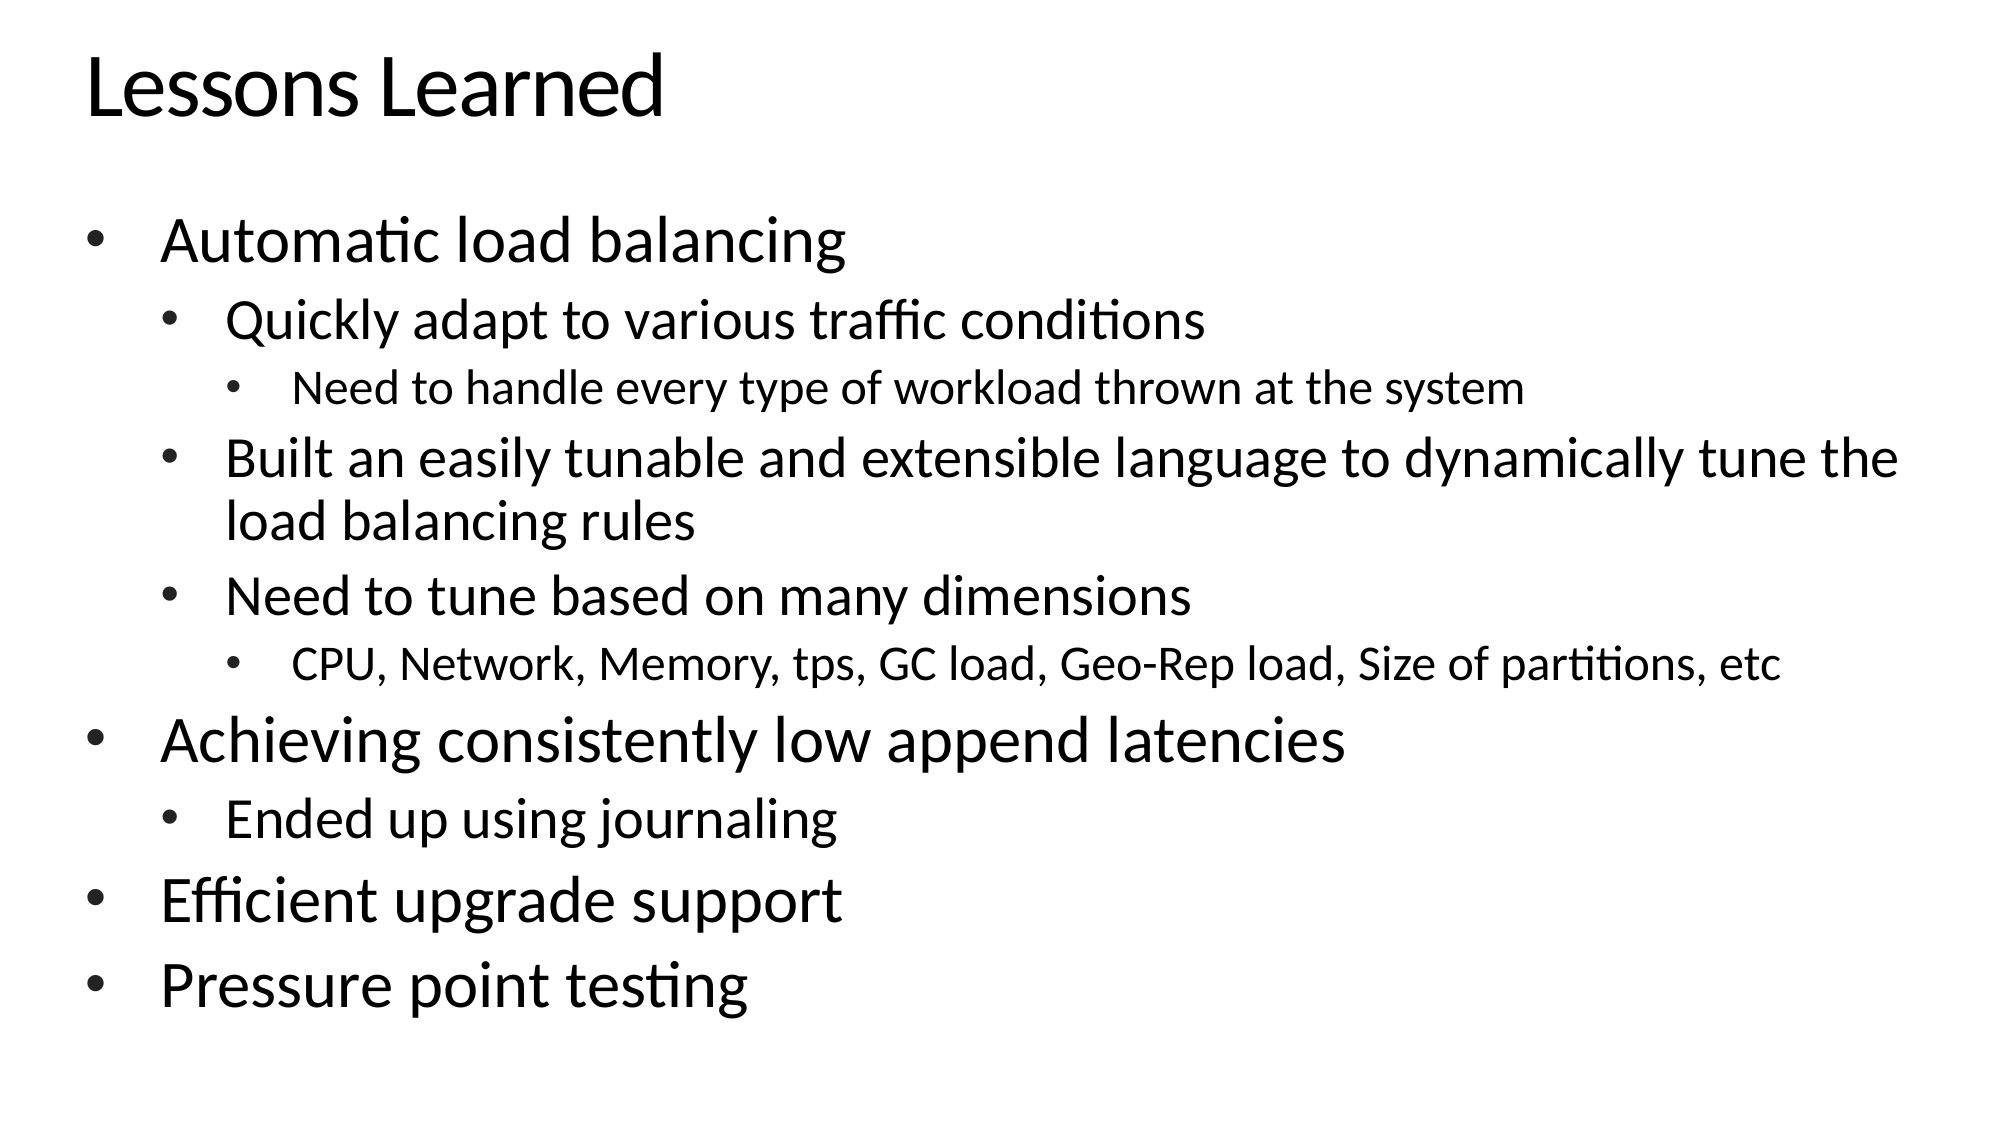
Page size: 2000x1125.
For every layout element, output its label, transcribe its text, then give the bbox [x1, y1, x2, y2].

list Automatic load balancing Quickly adapt to various traffic conditions Need to handle every type of workload thrown at the system Built an easily tunable and extensible language to dynamically tune the load balancing rules Need to tune based on many dimensions CPU, Network, Memory, tps, GC load, Geo-Rep load, Size of partitions, etc Achieving consistently low append latencies Ended up using journaling Efficient upgrade support Pressure point testing [85, 205, 1914, 1090]
title Lessons Learned [85, 37, 1914, 138]
